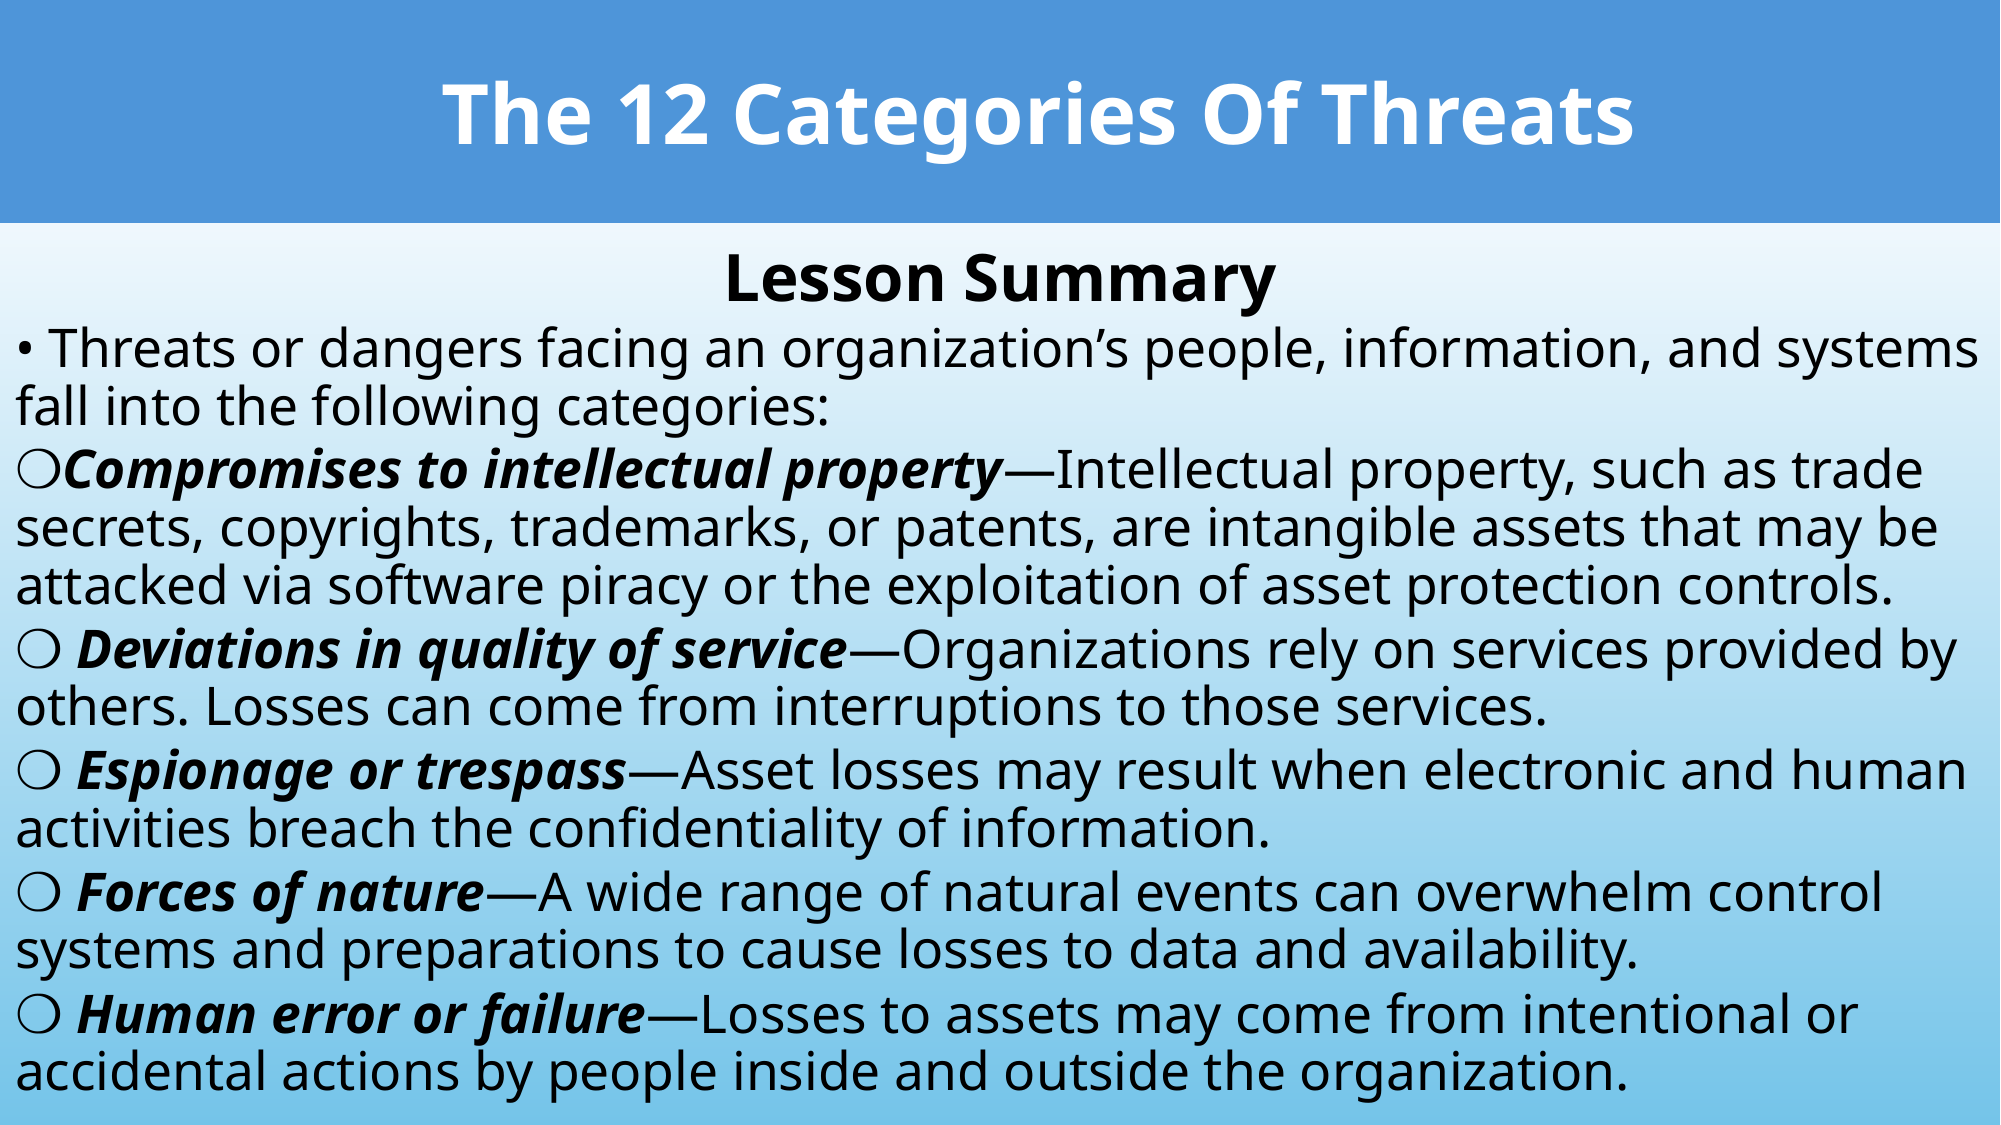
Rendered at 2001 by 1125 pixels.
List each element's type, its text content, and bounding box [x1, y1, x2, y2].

subtitle Lesson Summary • Threats or dangers facing an organization’s people, information, and systems fall into the following categories: ❍Compromises to intellectual property—Intellectual property, such as trade secrets, copyrights, trademarks, or patents, are intangible assets that may be attacked via software piracy or the exploitation of asset protection controls. ❍ Deviations in quality of service—Organizations rely on services provided by others. Losses can come from interruptions to those services. ❍ Espionage or trespass—Asset losses may result when electronic and human activities breach the confidentiality of information. ❍ Forces of nature—A wide range of natural events can overwhelm control systems and preparations to cause losses to data and availability. ❍ Human error or failure—Losses to assets may come from intentional or accidental actions by people inside and outside the organization. [0, 223, 2000, 1125]
text_box The 12 Categories Of Threats [31, 47, 1973, 170]
